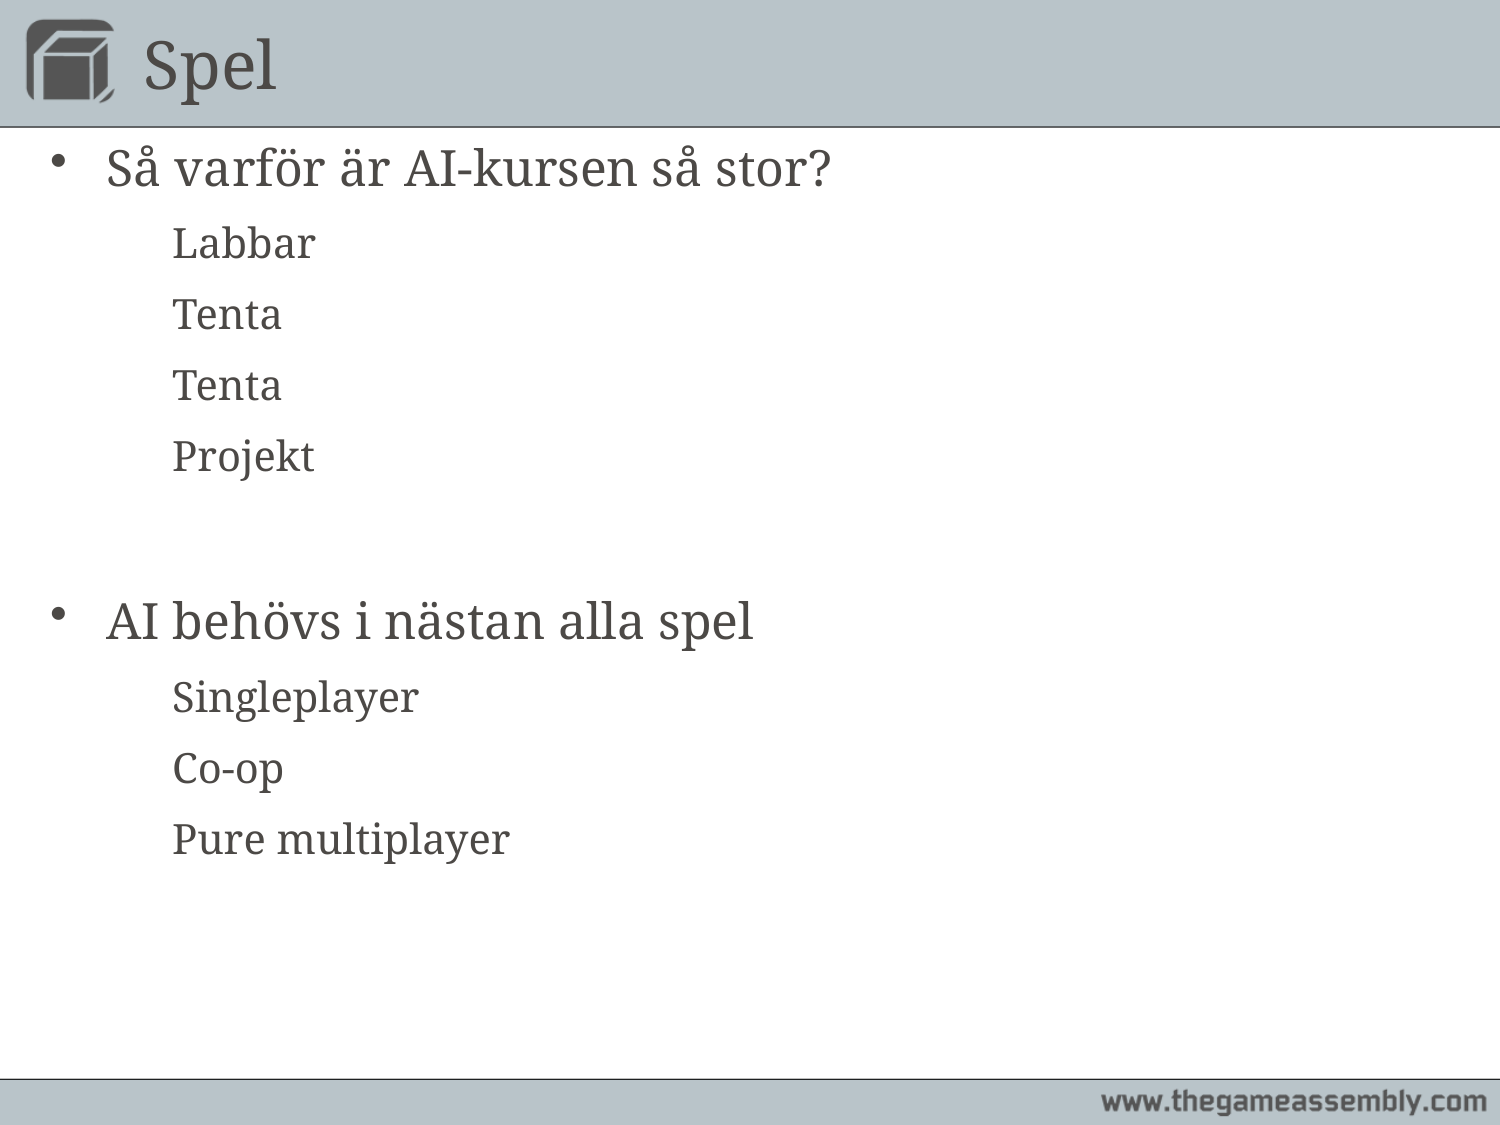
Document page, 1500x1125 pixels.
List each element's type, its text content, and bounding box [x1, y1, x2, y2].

picture [0, 0, 1500, 1125]
list Så varför är AI-kursen så stor? Labbar Tenta Tenta Projekt AI behövs i nästan alla spel Singleplayer Co-op Pure multiplayer [35, 128, 1465, 1079]
title Spel [128, 0, 1500, 126]
